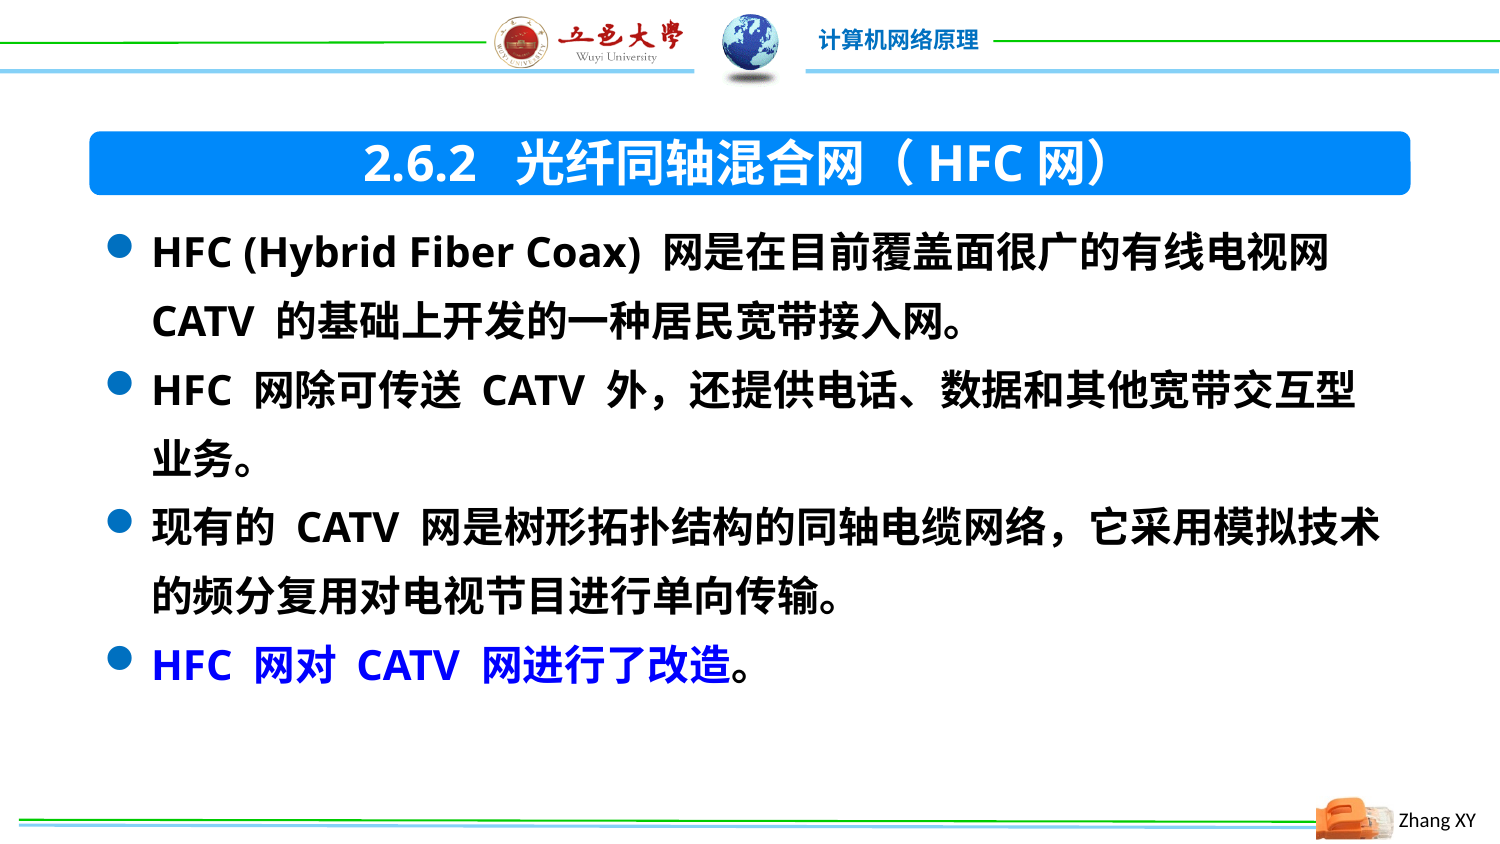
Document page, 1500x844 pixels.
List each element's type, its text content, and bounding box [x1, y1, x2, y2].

text_box 2.6.2 光纤同轴混合网（HFC网） [348, 124, 1152, 200]
text_box HFC (Hybrid Fiber Coax) 网是在目前覆盖面很广的有线电视网 CATV 的基础上开发的一种居民宽带接入网。 HFC 网除可传送 CATV 外，还提供电话、数据和其他宽带交互型业务。 现有的 CATV 网是树形拓扑结构的同轴电缆网络，它采用模拟技术的频分复用对电视节目进行单向传输。 HFC 网对 CATV 网进行了改造。 [89, 200, 1411, 697]
picture [720, 12, 780, 88]
picture [1316, 796, 1394, 840]
text_box [89, 131, 348, 196]
text_box [1152, 131, 1411, 196]
picture [494, 15, 697, 69]
